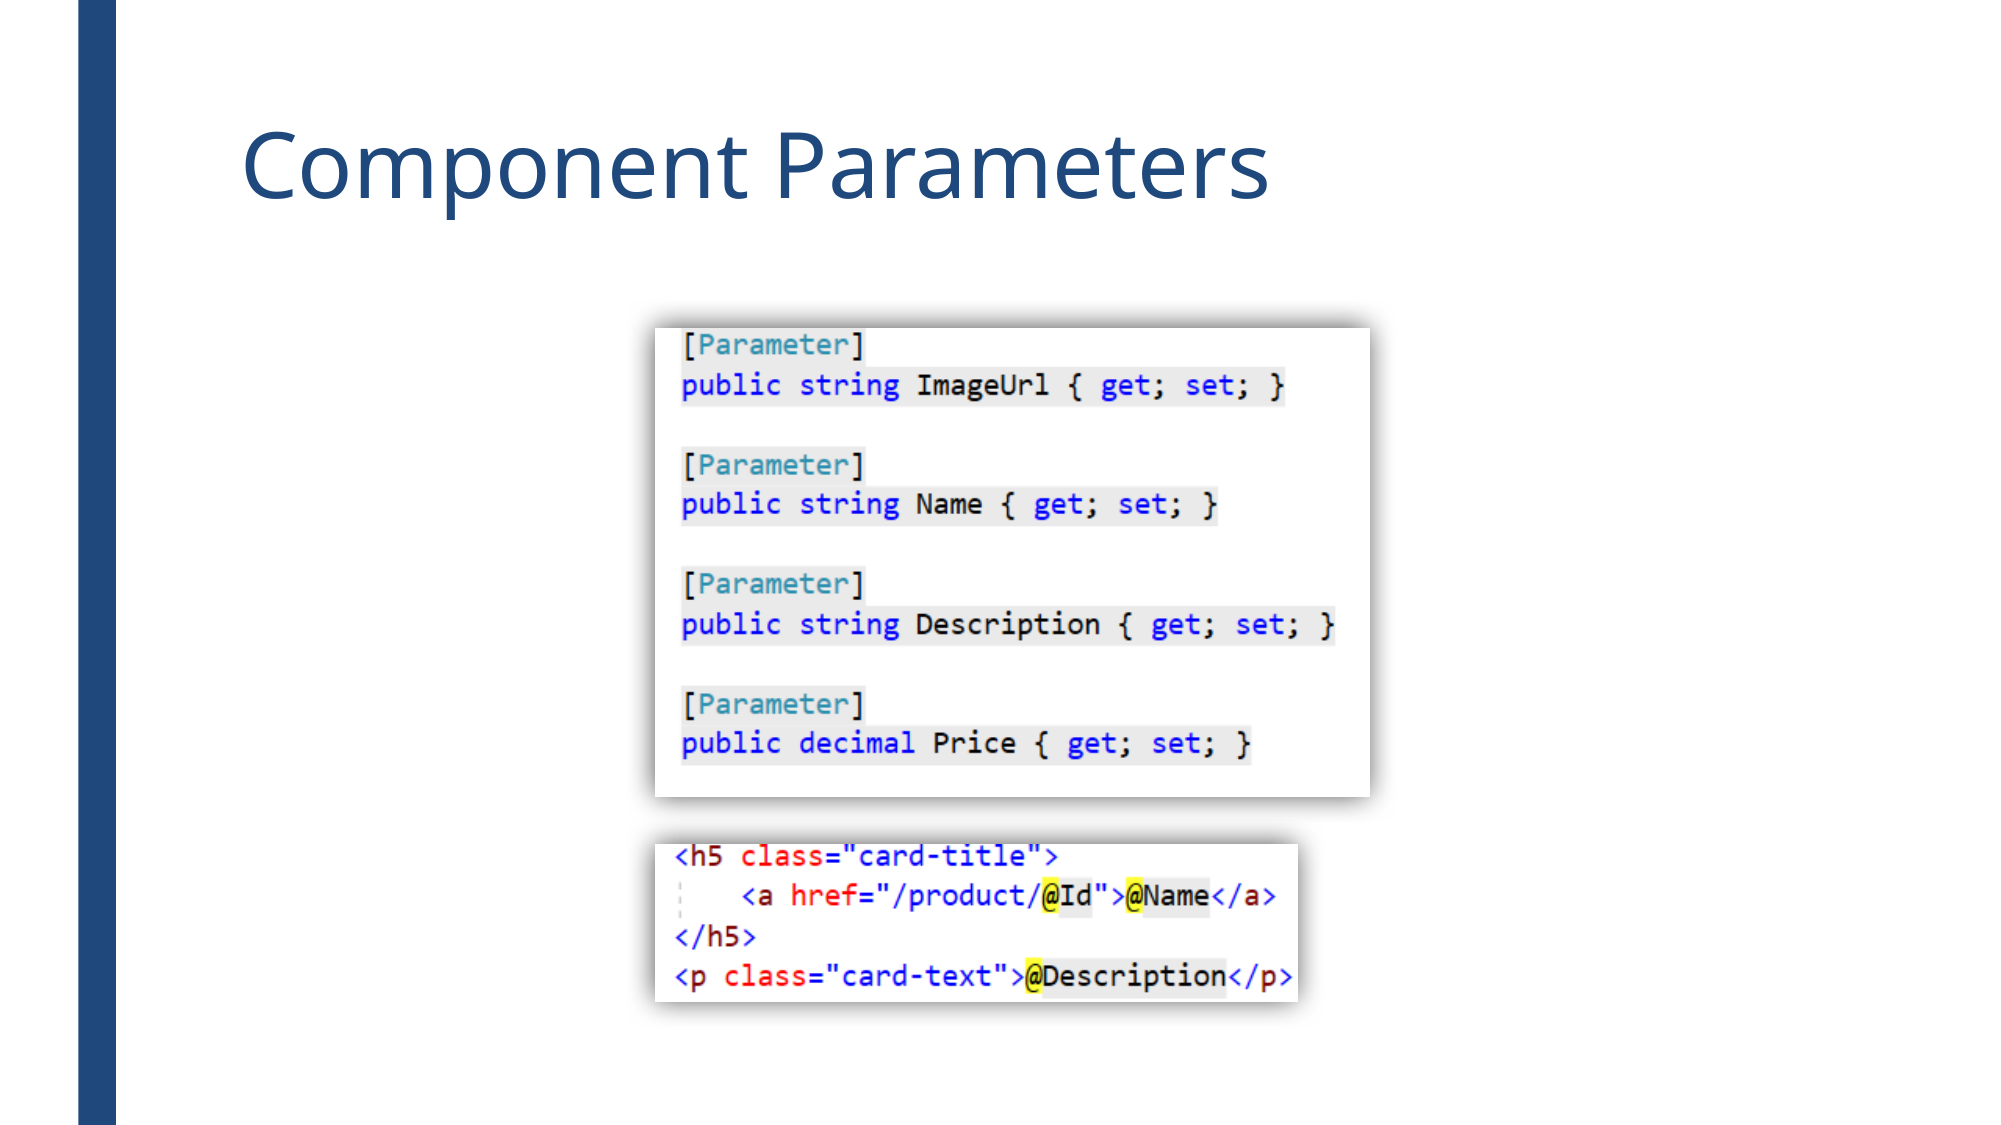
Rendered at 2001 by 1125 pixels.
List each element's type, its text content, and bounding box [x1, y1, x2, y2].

picture [655, 328, 1370, 797]
picture [655, 844, 1298, 1002]
title Component Parameters [225, 112, 1800, 357]
